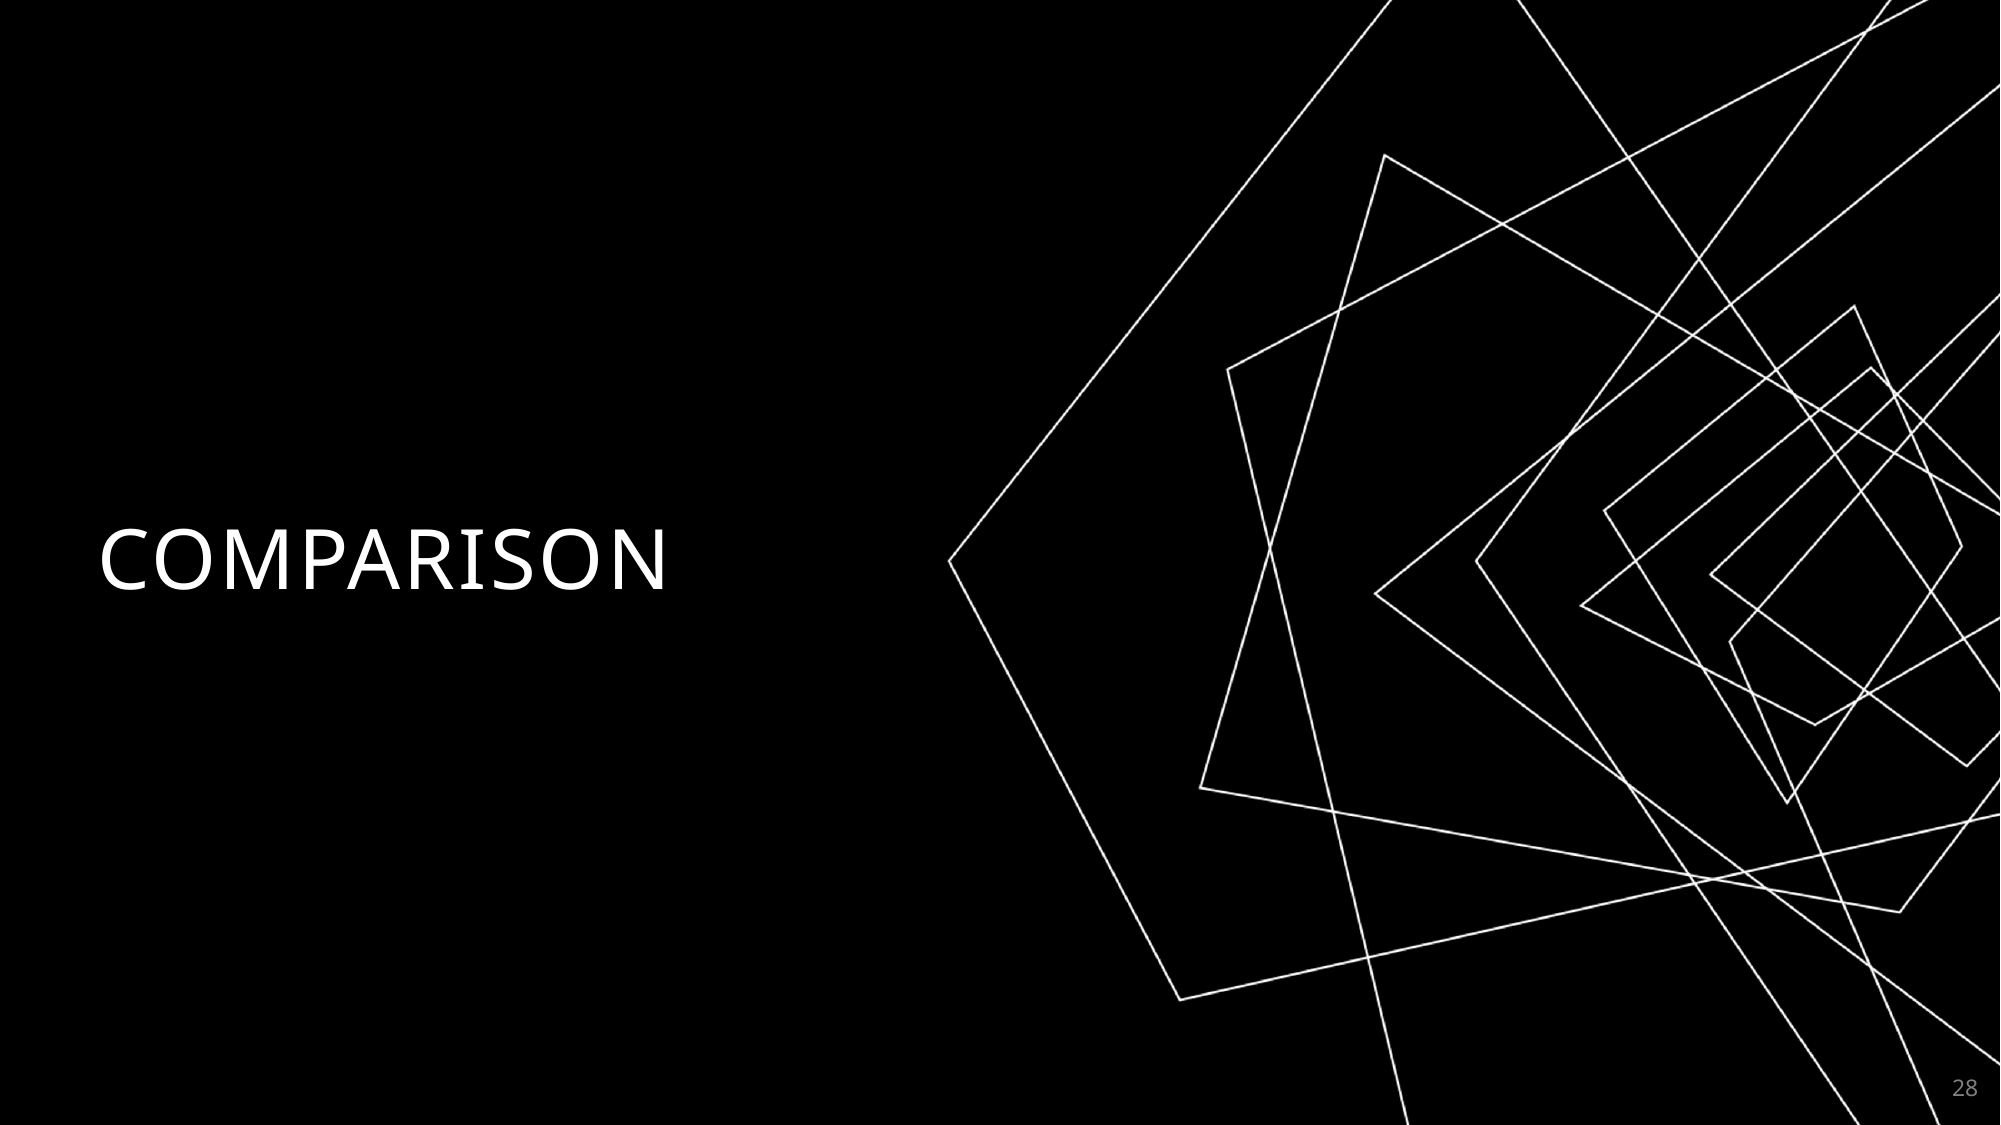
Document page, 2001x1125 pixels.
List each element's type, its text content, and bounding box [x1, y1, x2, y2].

slide_number 28 [1920, 1058, 1994, 1119]
picture [900, 0, 2000, 1125]
title COMPARISON [82, 448, 1731, 677]
